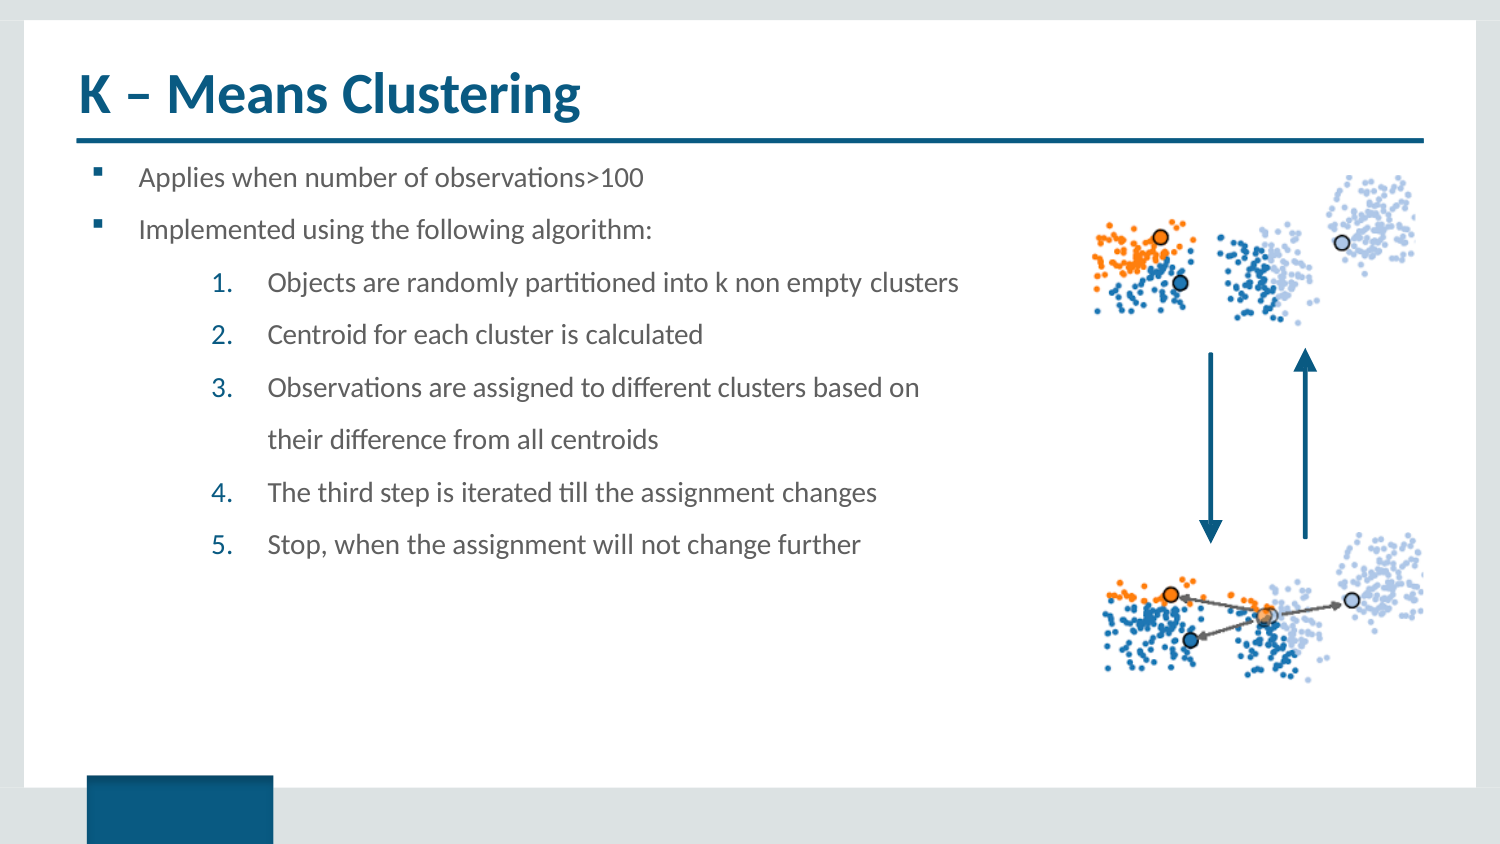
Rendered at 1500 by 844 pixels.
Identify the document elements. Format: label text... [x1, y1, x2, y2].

text_box [1091, 175, 1416, 328]
text_box [970, 138, 1424, 144]
text_box [1293, 347, 1318, 540]
title K – Means Clustering [77, 53, 590, 197]
text_box [1102, 532, 1424, 684]
text_box [1198, 352, 1223, 544]
text_box Applies when number of observations>100 Implemented using the following algorithm: Objects are randomly partitioned into k non empty clusters Centroid for each cluster is calculated Observations are assigned to different clusters based on their difference from all centroids The third step is iterated till the assignment changes Stop, when the assignment will not change further [89, 138, 970, 561]
text_box [86, 775, 274, 844]
